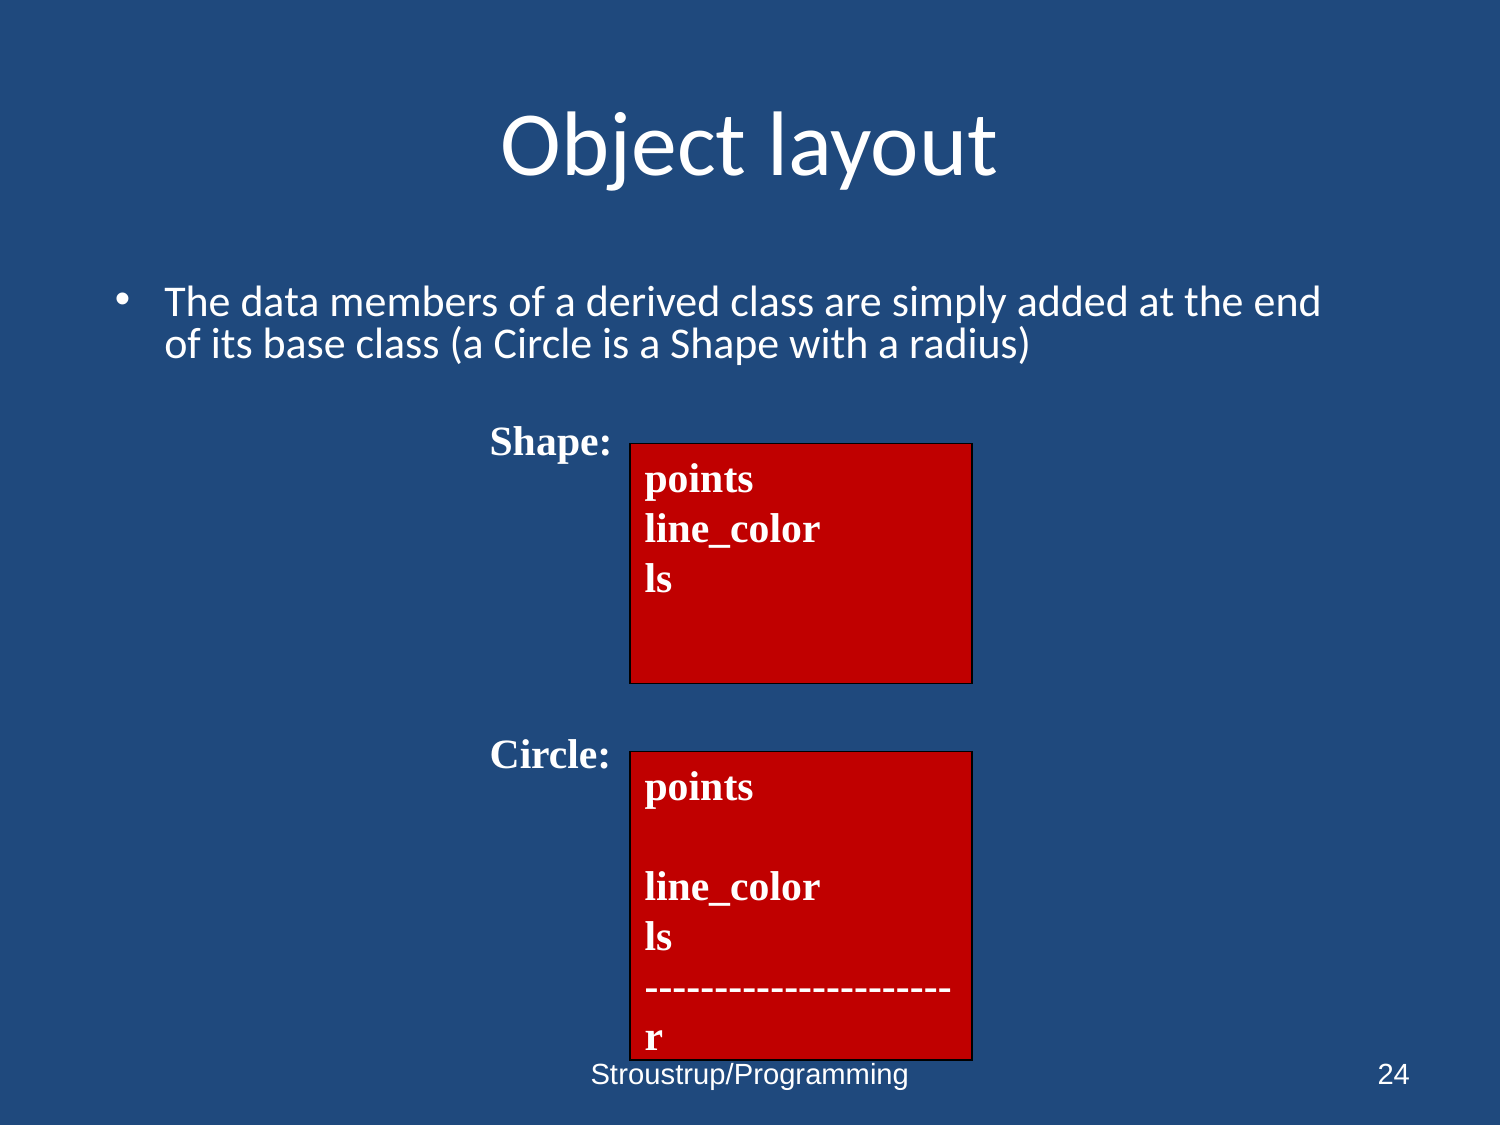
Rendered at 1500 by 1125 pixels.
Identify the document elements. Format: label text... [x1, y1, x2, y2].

slide_number 24 [1075, 1042, 1425, 1103]
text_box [287, 374, 1076, 1095]
title Object layout [75, 45, 1425, 233]
list The data members of a derived class are simply added at the end of its base class (a Circle is a Shape with a radius) [99, 275, 1375, 375]
